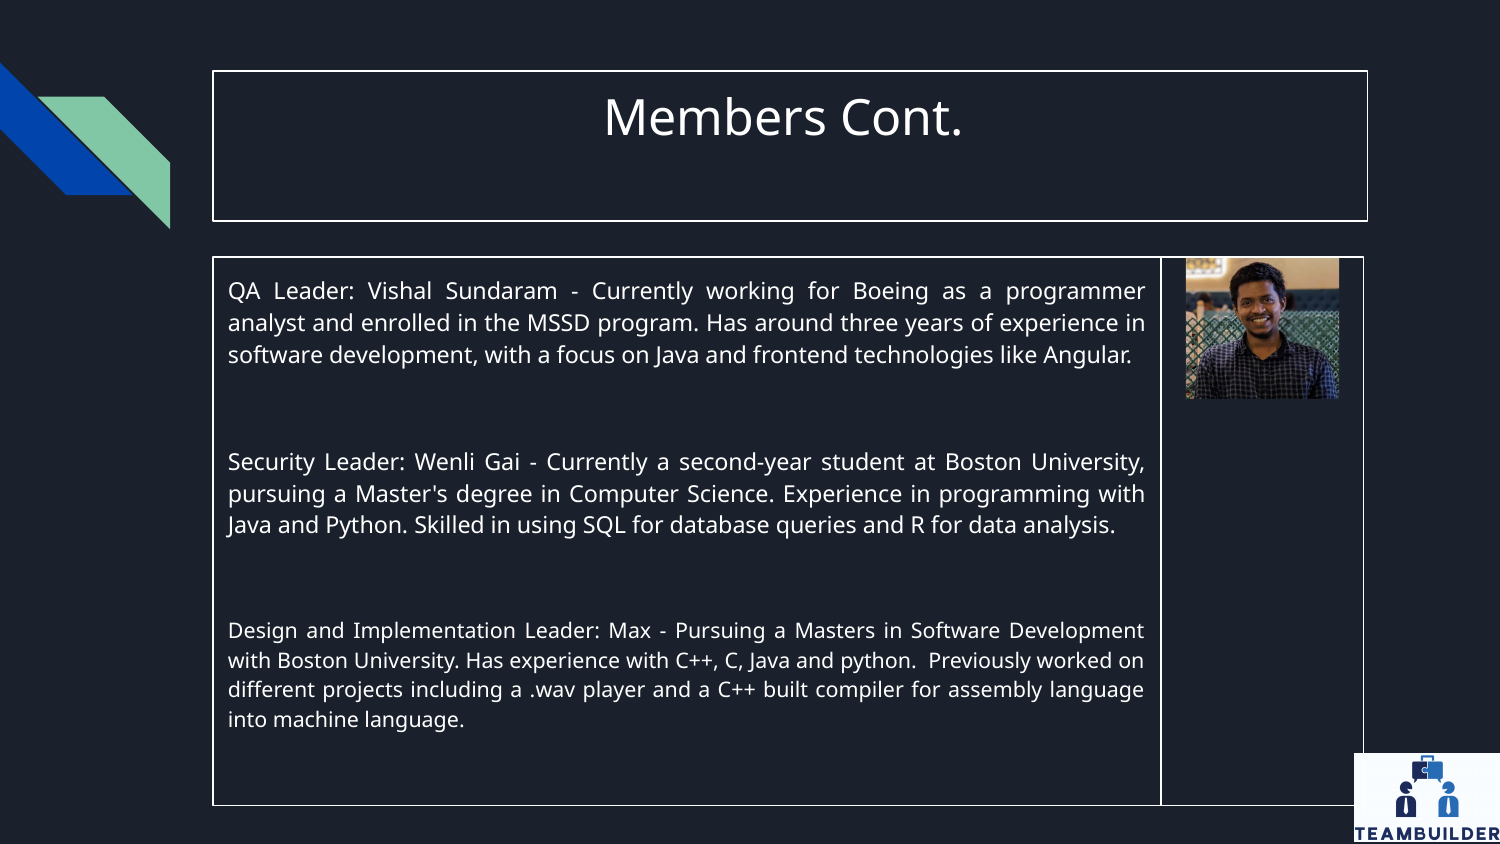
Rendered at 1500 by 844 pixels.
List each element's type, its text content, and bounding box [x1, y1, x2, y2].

text_box [1161, 257, 1364, 806]
picture [1185, 256, 1340, 399]
list QA Leader: Vishal Sundaram - Currently working for Boeing as a programmer analyst and enrolled in the MSSD program. Has around three years of experience in software development, with a focus on Java and frontend technologies like Angular. Security Leader: Wenli Gai - Currently a second-year student at Boston University, pursuing a Master's degree in Computer Science. Experience in programming with Java and Python. Skilled in using SQL for database queries and R for data analysis. Design and Implementation Leader: Max - Pursuing a Masters in Software Development with Boston University. Has experience with C++, C, Java and python. Previously worked on different projects including a .wav player and a C++ built compiler for assembly language into machine language. [212, 256, 1162, 806]
title Members Cont. [212, 70, 1368, 222]
picture [1354, 753, 1500, 842]
